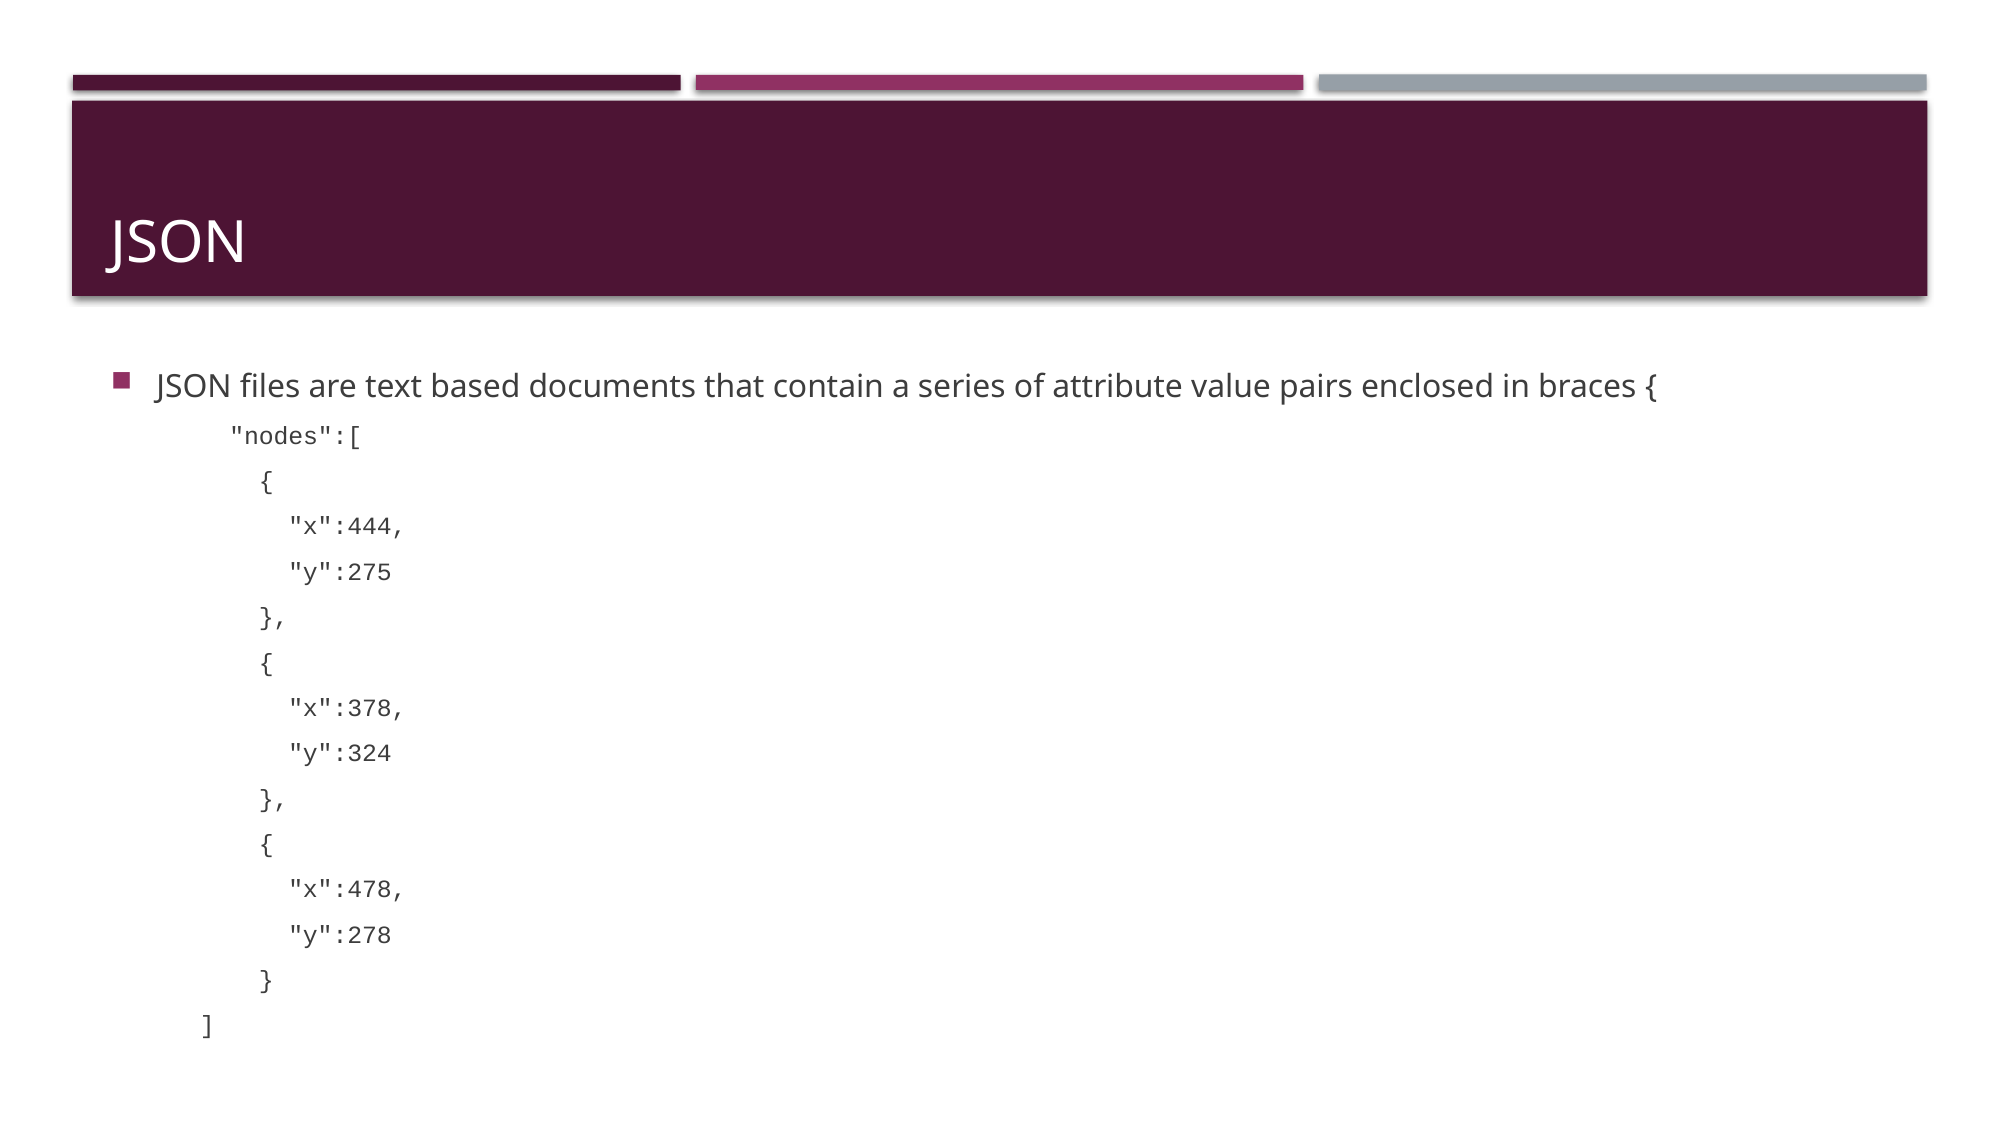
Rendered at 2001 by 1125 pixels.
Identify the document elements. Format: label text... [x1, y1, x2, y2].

title JSON [95, 115, 1905, 282]
list JSON files are text based documents that contain a series of attribute value pairs enclosed in braces { "nodes":[ { "x":444, "y":275 }, { "x":378, "y":324 }, { "x":478, "y":278 } ] [95, 357, 1905, 1047]
